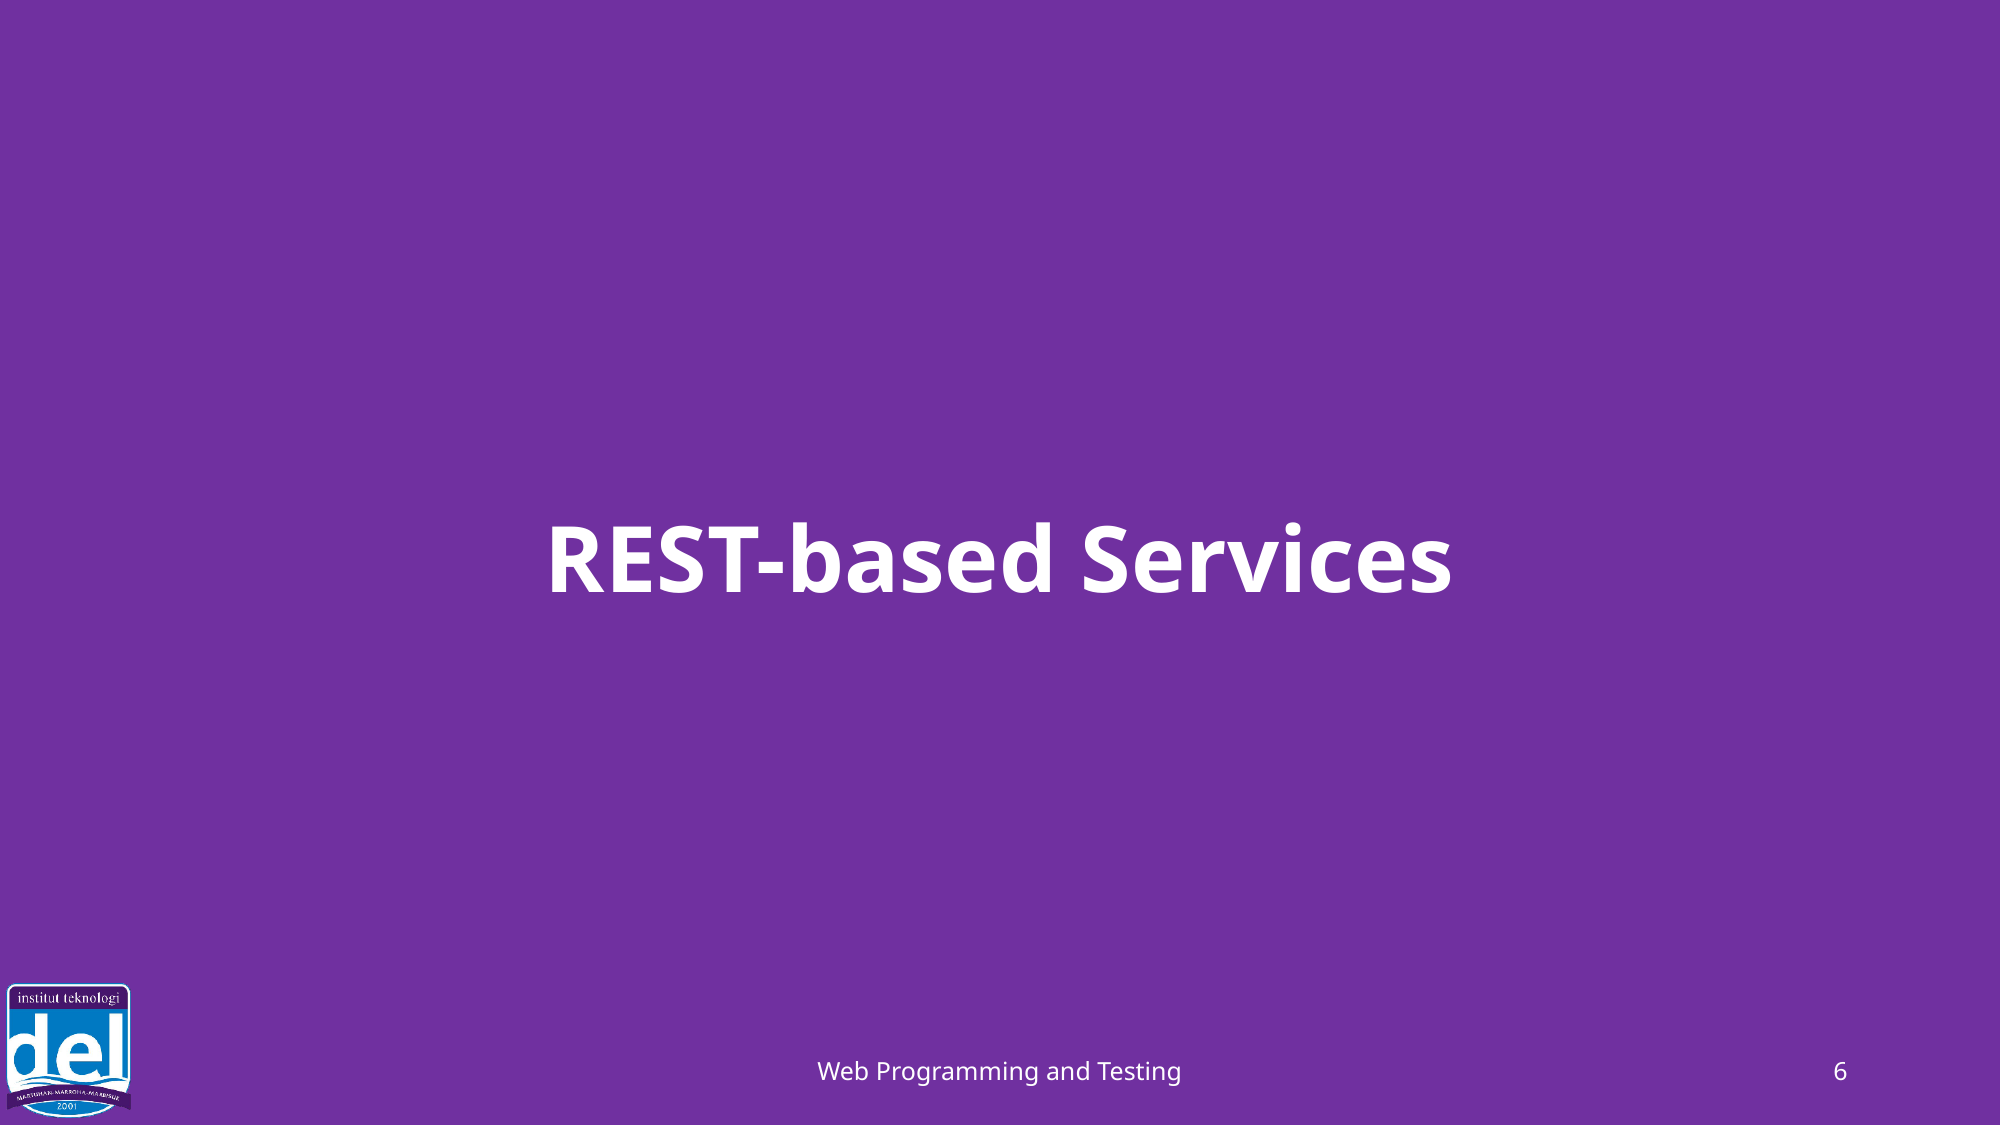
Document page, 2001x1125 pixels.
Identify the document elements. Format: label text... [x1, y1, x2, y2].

picture [5, 982, 131, 1118]
slide_number 6 [1697, 1042, 1863, 1103]
title REST-based Services [137, 453, 1863, 672]
footer Web Programming and Testing [662, 1042, 1338, 1103]
